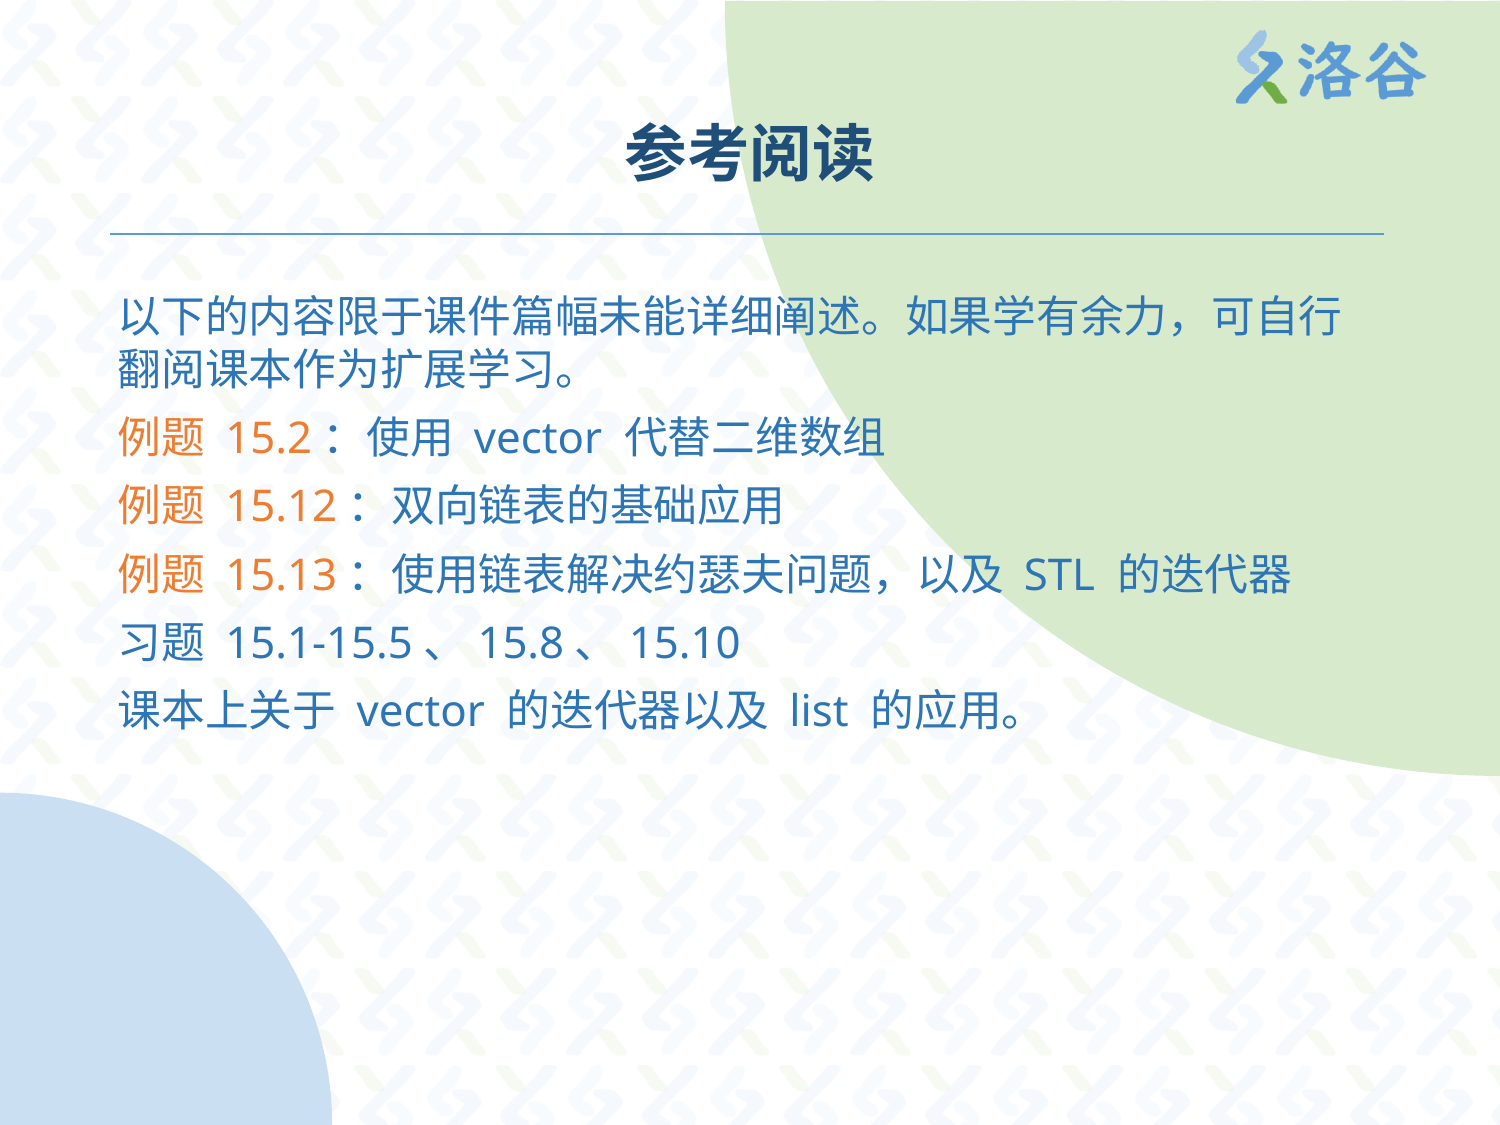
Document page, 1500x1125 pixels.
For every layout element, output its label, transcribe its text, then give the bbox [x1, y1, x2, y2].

list 以下的内容限于课件篇幅未能详细阐述。如果学有余力，可自行翻阅课本作为扩展学习。 例题 15.2：使用 vector 代替二维数组 例题 15.12：双向链表的基础应用 例题 15.13：使用链表解决约瑟夫问题，以及 STL 的迭代器 习题 15.1-15.5、15.8、15.10 课本上关于 vector 的迭代器以及 list 的应用。 [102, 281, 1397, 1016]
title 参考阅读 [102, 77, 1397, 198]
picture [1235, 26, 1427, 108]
